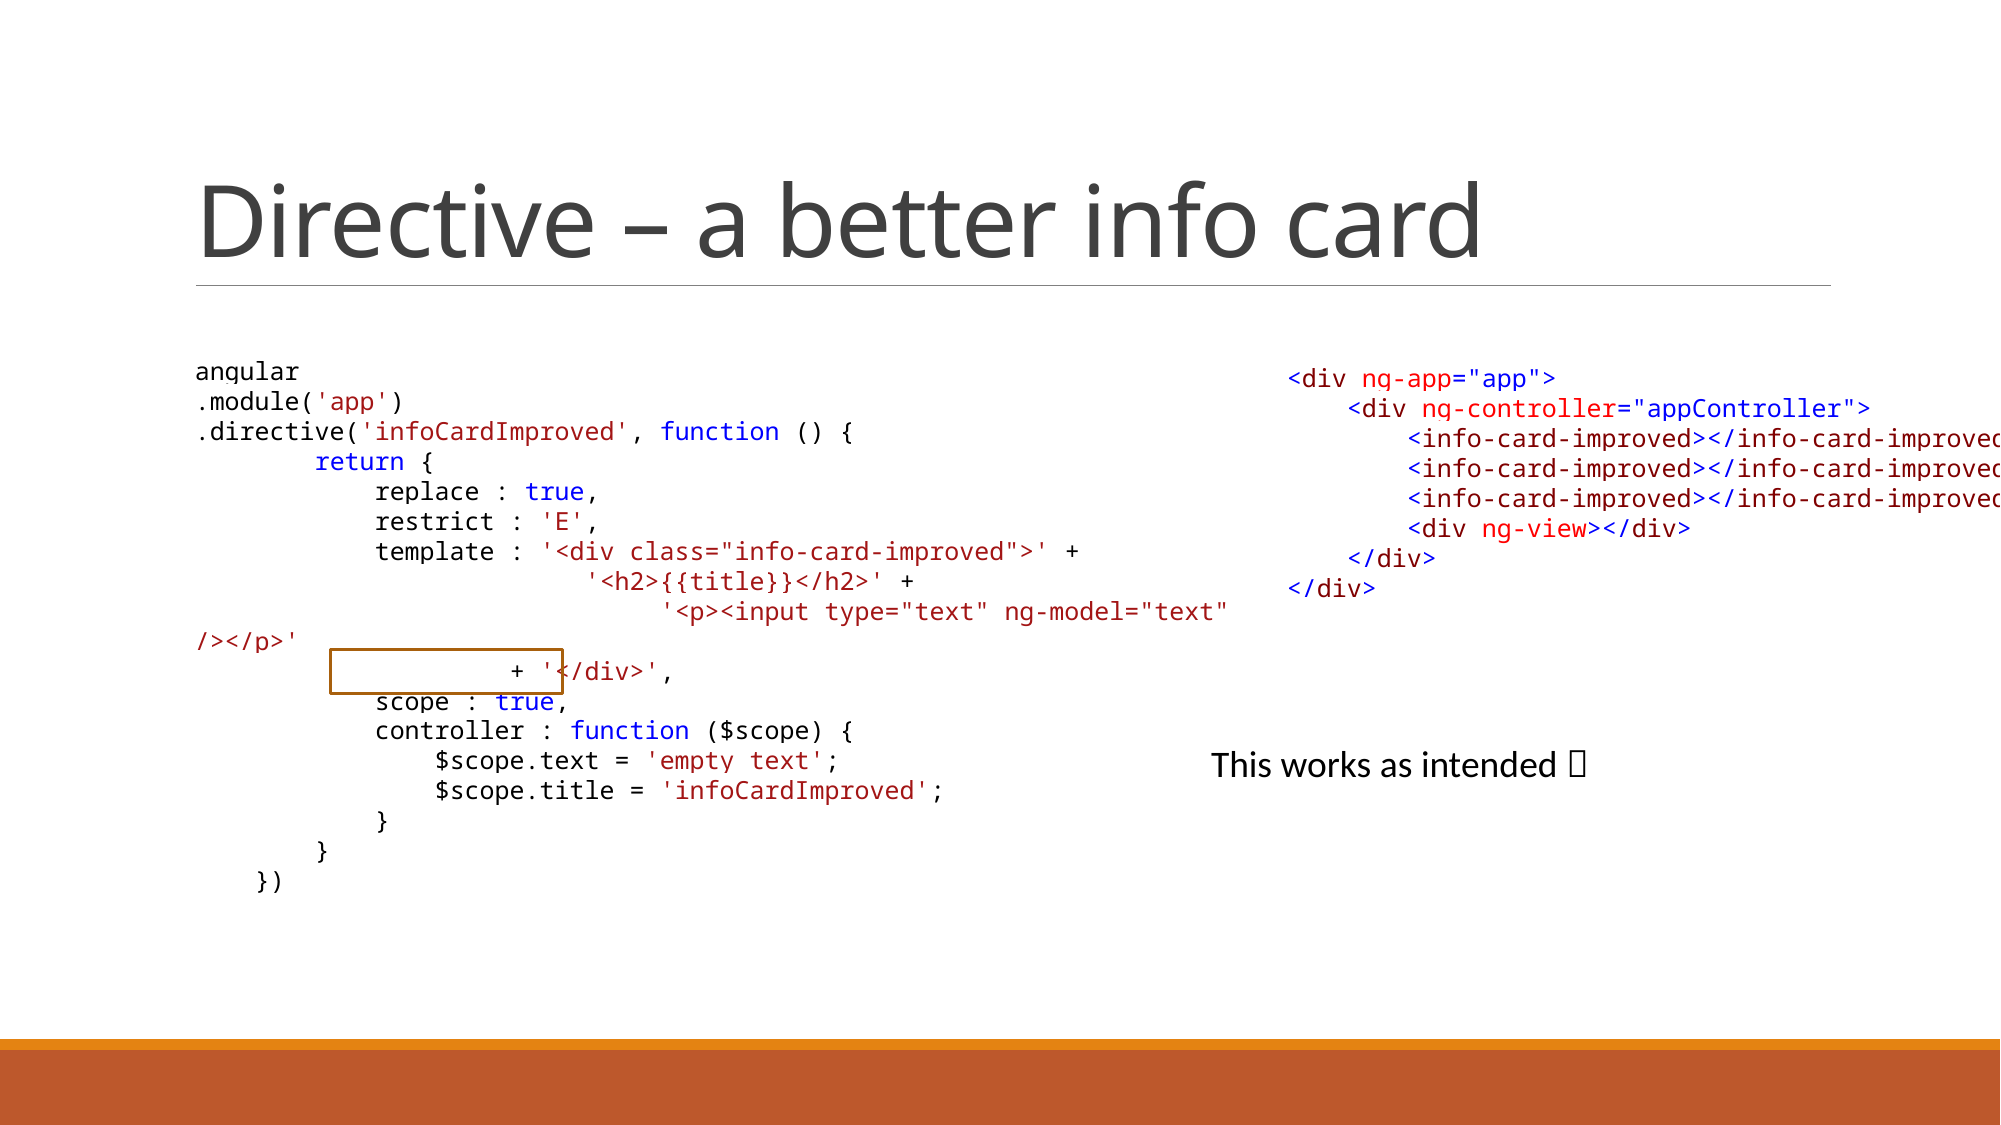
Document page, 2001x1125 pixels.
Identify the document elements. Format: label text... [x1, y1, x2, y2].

text_box angular .module('app') .directive('infoCardImproved', function () { return { replace : true, restrict : 'E', template : '<div class="info-card-improved">' + '<h2>{{title}}</h2>' + '<p><input type="text" ng-model="text" /></p>' + '</div>', scope : true, controller : function ($scope) { $scope.text = 'empty text'; $scope.title = 'infoCardImproved'; } } }) [179, 348, 1327, 902]
text_box This works as intended  [1196, 732, 1604, 793]
title Directive – a better info card [180, 47, 1830, 285]
text_box <div ng-app="app"> <div ng-controller="appController"> <info-card-improved></info-card-improved> <info-card-improved></info-card-improved> <info-card-improved></info-card-improved> <div ng-view></div> </div> </div> [1272, 325, 2000, 610]
text_box [329, 648, 564, 695]
